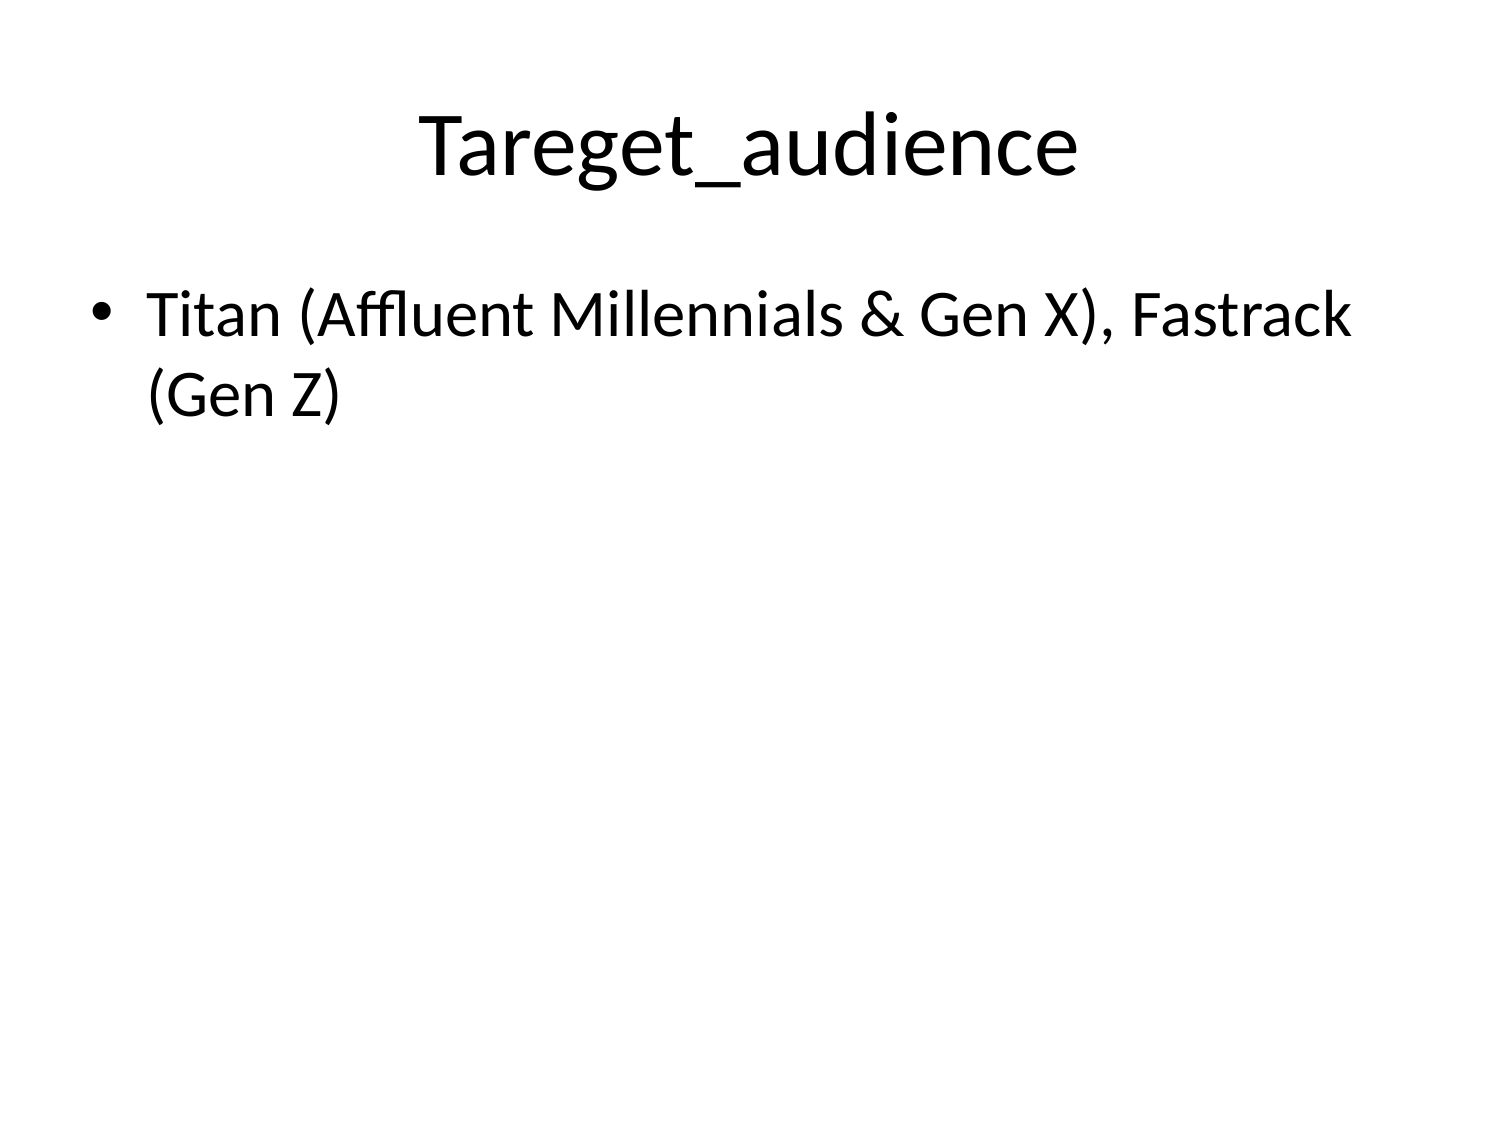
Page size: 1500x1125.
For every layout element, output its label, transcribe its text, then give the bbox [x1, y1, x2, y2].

title Tareget_audience [75, 45, 1425, 233]
list Titan (Affluent Millennials & Gen X), Fastrack (Gen Z) [75, 262, 1425, 1005]
